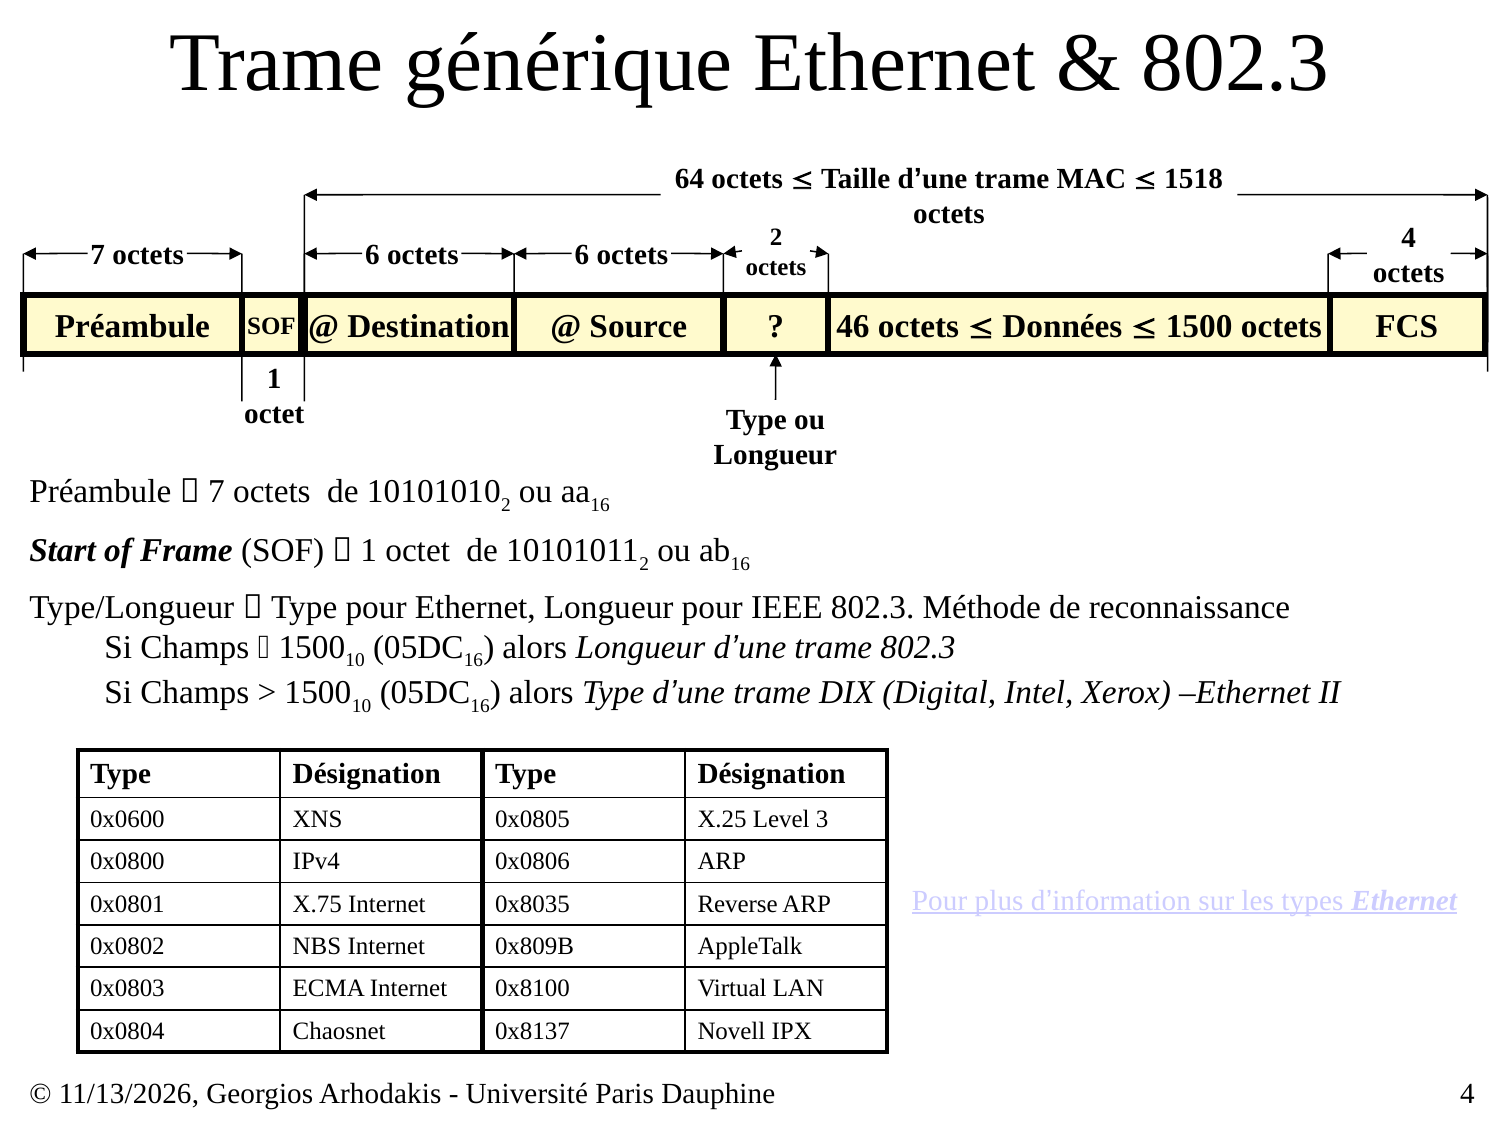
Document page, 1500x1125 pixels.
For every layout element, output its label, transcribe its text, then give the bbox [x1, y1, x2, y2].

table_cell 0x0801 [80, 883, 279, 924]
table_cell Reverse ARP [686, 883, 885, 924]
table_cell 0x809B [485, 926, 684, 966]
table_cell 0x0800 [80, 841, 279, 882]
table_cell X.25 Level 3 [686, 798, 885, 839]
text_box Type/Longueur  Type pour Ethernet, Longueur pour IEEE 802.3. Méthode de reconnaissance Si Champs  150010 (05DC16) alors Longueur d’une trame 802.3 Si Champs > 150010 (05DC16) alors Type d’une trame DIX (Digital, Intel, Xerox) –Ethernet II [29, 585, 1430, 716]
text_box Start of Frame (SOF)  1 octet de 101010112 ou ab16 [29, 528, 780, 574]
footer Georgios Arhodakis - Université Paris Dauphine [206, 1074, 1093, 1110]
table_cell 0x8137 [485, 1011, 684, 1050]
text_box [809, 250, 829, 254]
text_box 1 octet [241, 359, 307, 430]
slide_number 4 [1162, 1074, 1475, 1110]
text_box Type ou Longueur [713, 399, 838, 471]
text_box FCS [1331, 295, 1486, 355]
table_cell IPv4 [281, 841, 480, 882]
text_box 6 octets [571, 235, 672, 271]
text_box Préambule  7 octets de 101010102 ou aa16 [29, 469, 662, 515]
table_header Type [80, 752, 279, 797]
title Trame générique Ethernet & 802.3 [112, 0, 1388, 159]
text_box 64 octets  Taille d’une trame MAC  1518 octets [660, 159, 1238, 230]
table_cell 0x8035 [485, 883, 684, 924]
text_box 46 octets  Données  1500 octets [828, 295, 1331, 355]
text_box ? [724, 295, 828, 355]
table_cell Virtual LAN [686, 968, 885, 1009]
table_cell 0x0803 [80, 968, 279, 1009]
table_cell Chaosnet [281, 1011, 480, 1050]
text_box Pour plus d’information sur les types Ethernet [900, 875, 1475, 922]
table_cell 0x0805 [485, 798, 684, 839]
text_box @ Source [514, 295, 724, 355]
table_cell 0x0600 [80, 798, 279, 839]
table_cell ARP [686, 841, 885, 882]
text_box Préambule [24, 295, 241, 355]
text_box 4 octets [1366, 235, 1451, 271]
table_cell 0x8100 [485, 968, 684, 1009]
table_cell 0x0802 [80, 926, 279, 966]
text_box SOF [242, 295, 302, 355]
text_box 7 octets [87, 235, 187, 271]
table_cell X.75 Internet [281, 883, 480, 924]
table_cell 0x0804 [80, 1011, 279, 1050]
table_cell AppleTalk [686, 926, 885, 966]
text_box @ Destination [304, 295, 514, 355]
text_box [723, 250, 743, 254]
table_cell 0x0806 [485, 841, 684, 882]
table_cell ECMA Internet [281, 968, 480, 1009]
table_header Désignation [281, 752, 480, 797]
table_header Type [485, 752, 684, 797]
table_cell XNS [281, 798, 480, 839]
table_cell NBS Internet [281, 926, 480, 966]
text_box 6 octets [362, 235, 462, 271]
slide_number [29, 1074, 206, 1110]
text_box 2 octets [741, 230, 811, 284]
table_header Désignation [686, 752, 885, 797]
table_cell Novell IPX [686, 1011, 885, 1050]
